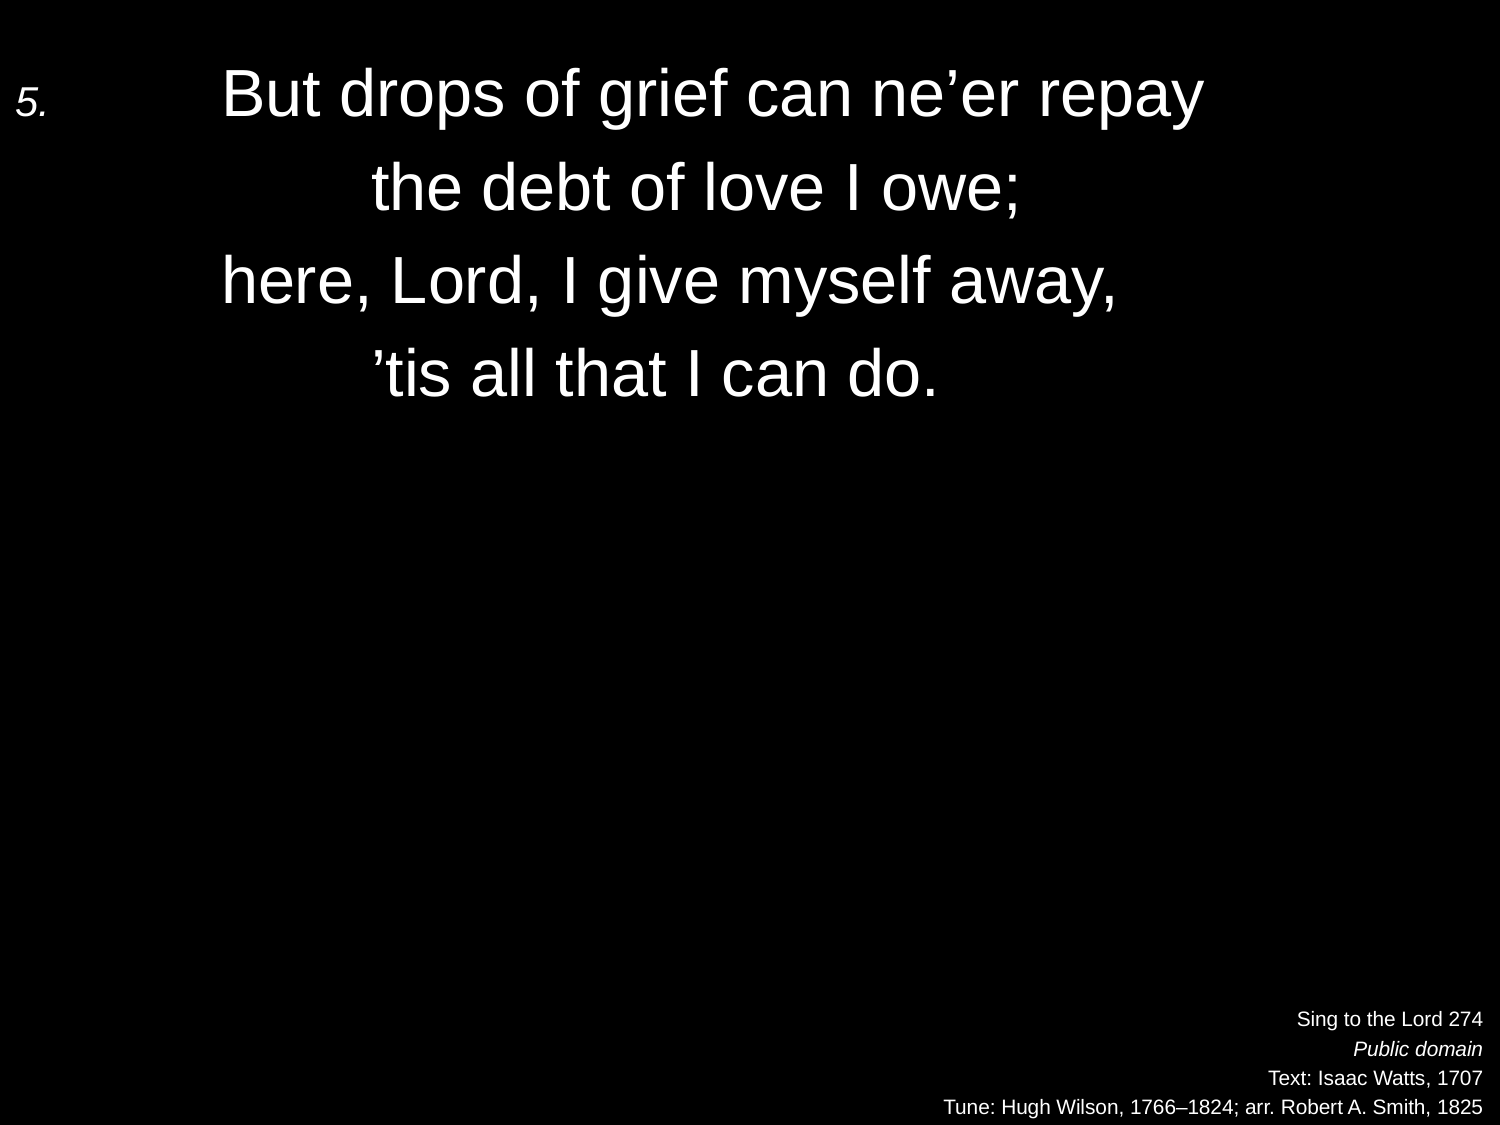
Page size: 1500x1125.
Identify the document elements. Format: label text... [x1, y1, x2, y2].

list 5. But drops of grief can ne’er repay the debt of love I owe; here, Lord, I give myself away, ’tis all that I can do. [0, 42, 1500, 1047]
text_box Sing to the Lord 274 Public domain Text: Isaac Watts, 1707 Tune: Hugh Wilson, 1766–1824; arr. Robert A. Smith, 1825 [0, 998, 1498, 1125]
